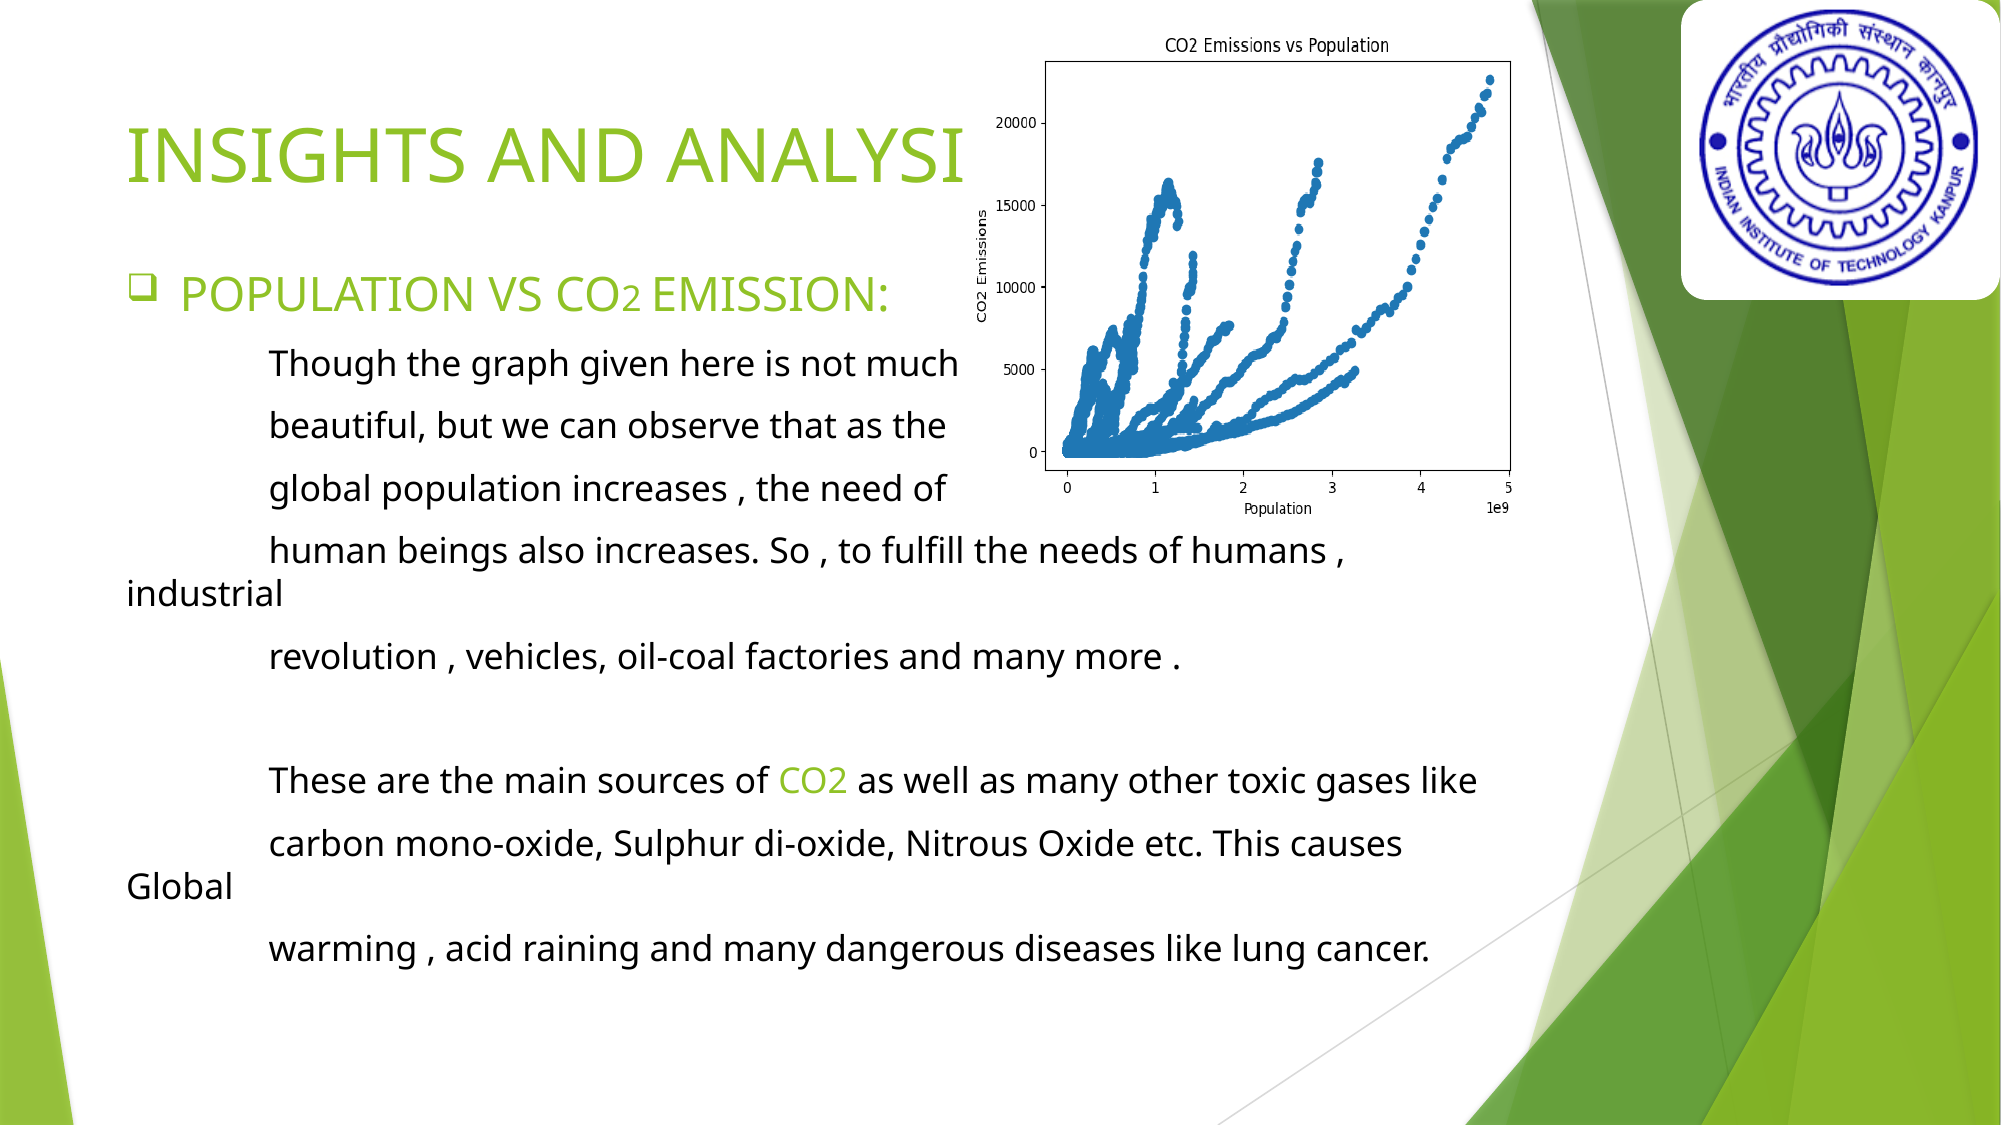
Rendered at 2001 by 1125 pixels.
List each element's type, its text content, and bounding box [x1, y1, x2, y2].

title INSIGHTS AND ANALYSIS [111, 99, 962, 239]
list POPULATION VS CO2 EMISSION: Though the graph given here is not much beautiful, but we can observe that as the global population increases , the need of human beings also increases. So , to fulfill the needs of humans , industrial revolution , vehicles, oil-coal factories and many more . These are the main sources of CO2 as well as many other toxic gases like carbon mono-oxide, Sulphur di-oxide, Nitrous Oxide etc. This causes Global warming , acid raining and many dangerous diseases like lung cancer. [111, 256, 1522, 991]
picture [1680, 0, 2000, 301]
picture [967, 25, 1522, 529]
